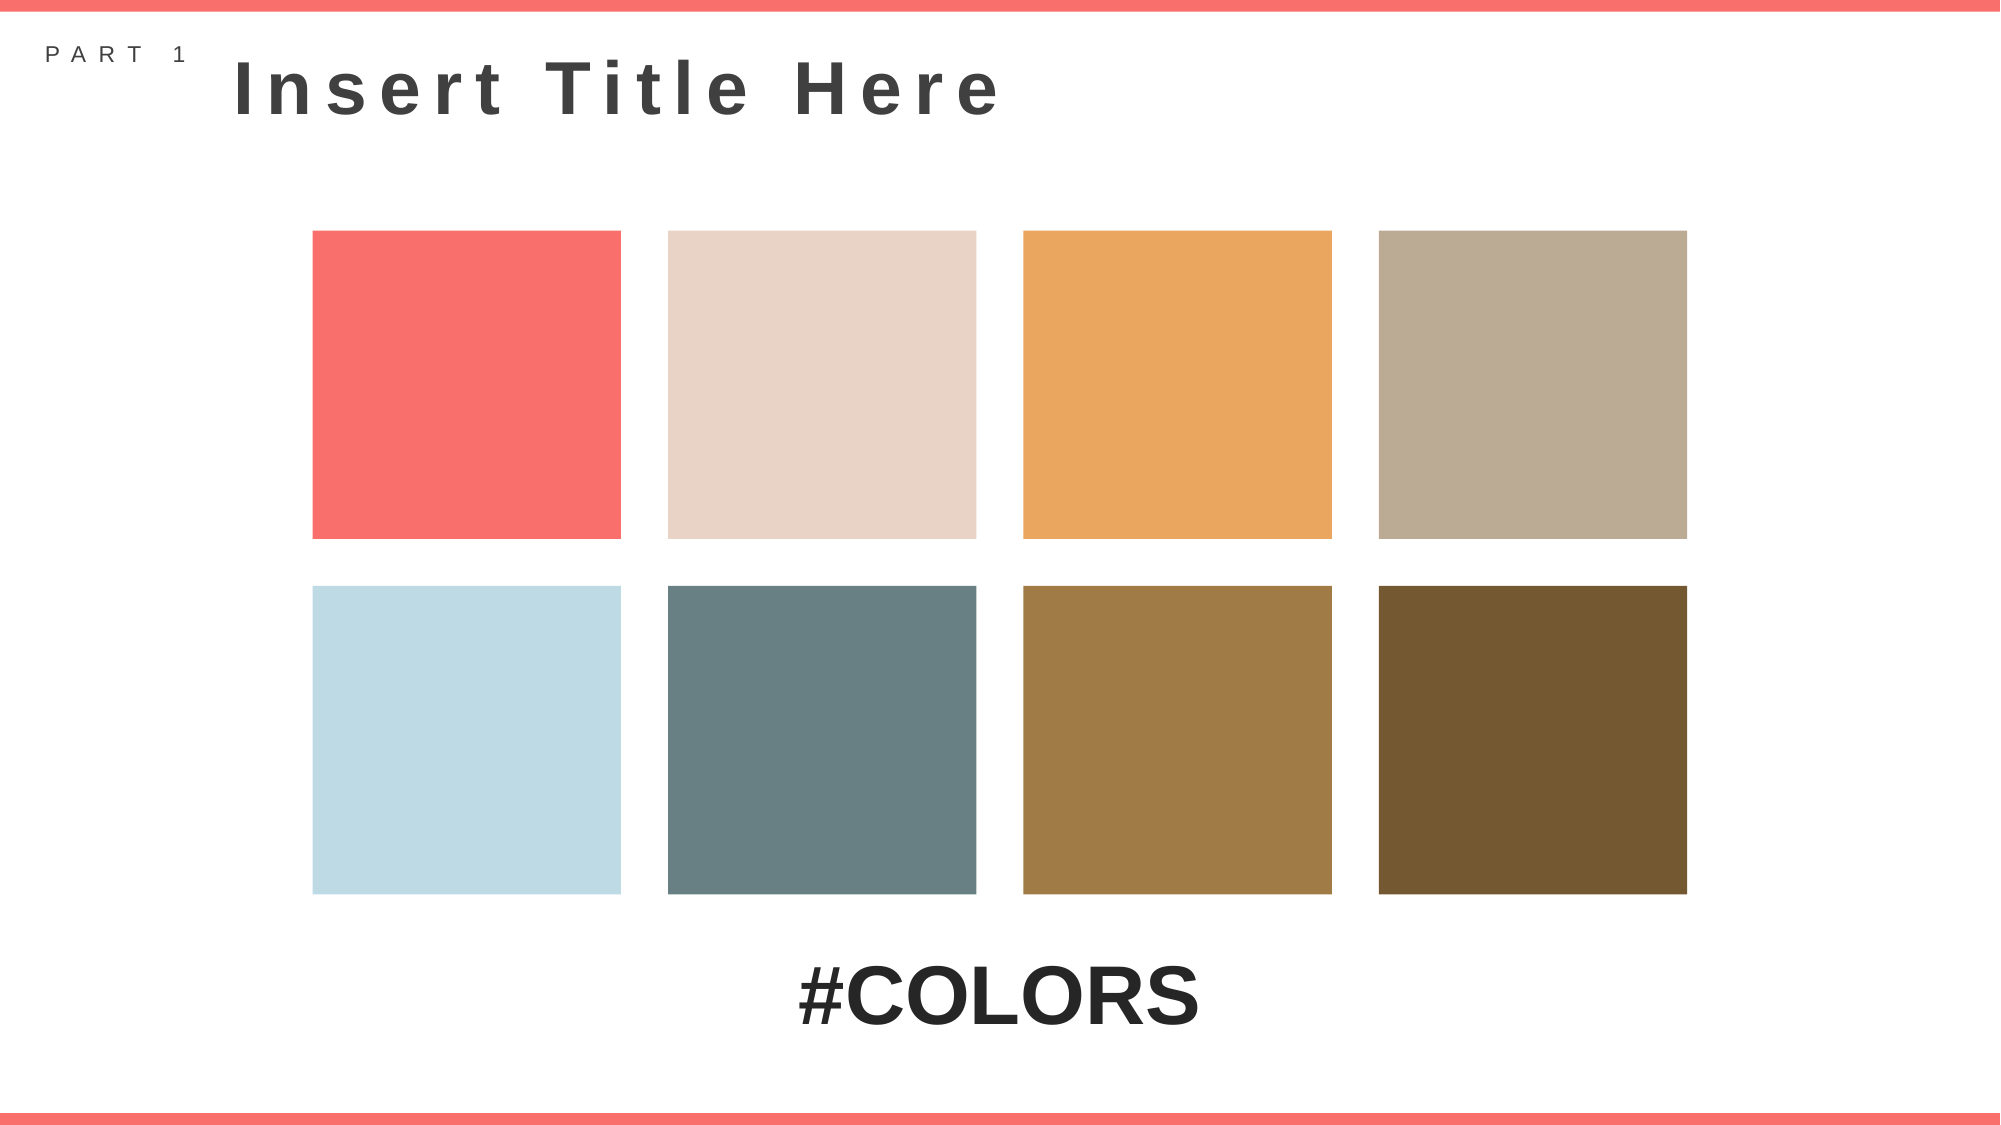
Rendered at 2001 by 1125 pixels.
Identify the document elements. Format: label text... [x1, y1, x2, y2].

text_box Insert Title Here [218, 32, 1015, 138]
text_box [0, 1112, 2000, 1125]
text_box [0, 0, 2000, 13]
text_box #COLORS [784, 933, 1216, 1049]
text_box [312, 230, 1688, 895]
text_box PART 1 [30, 32, 201, 75]
